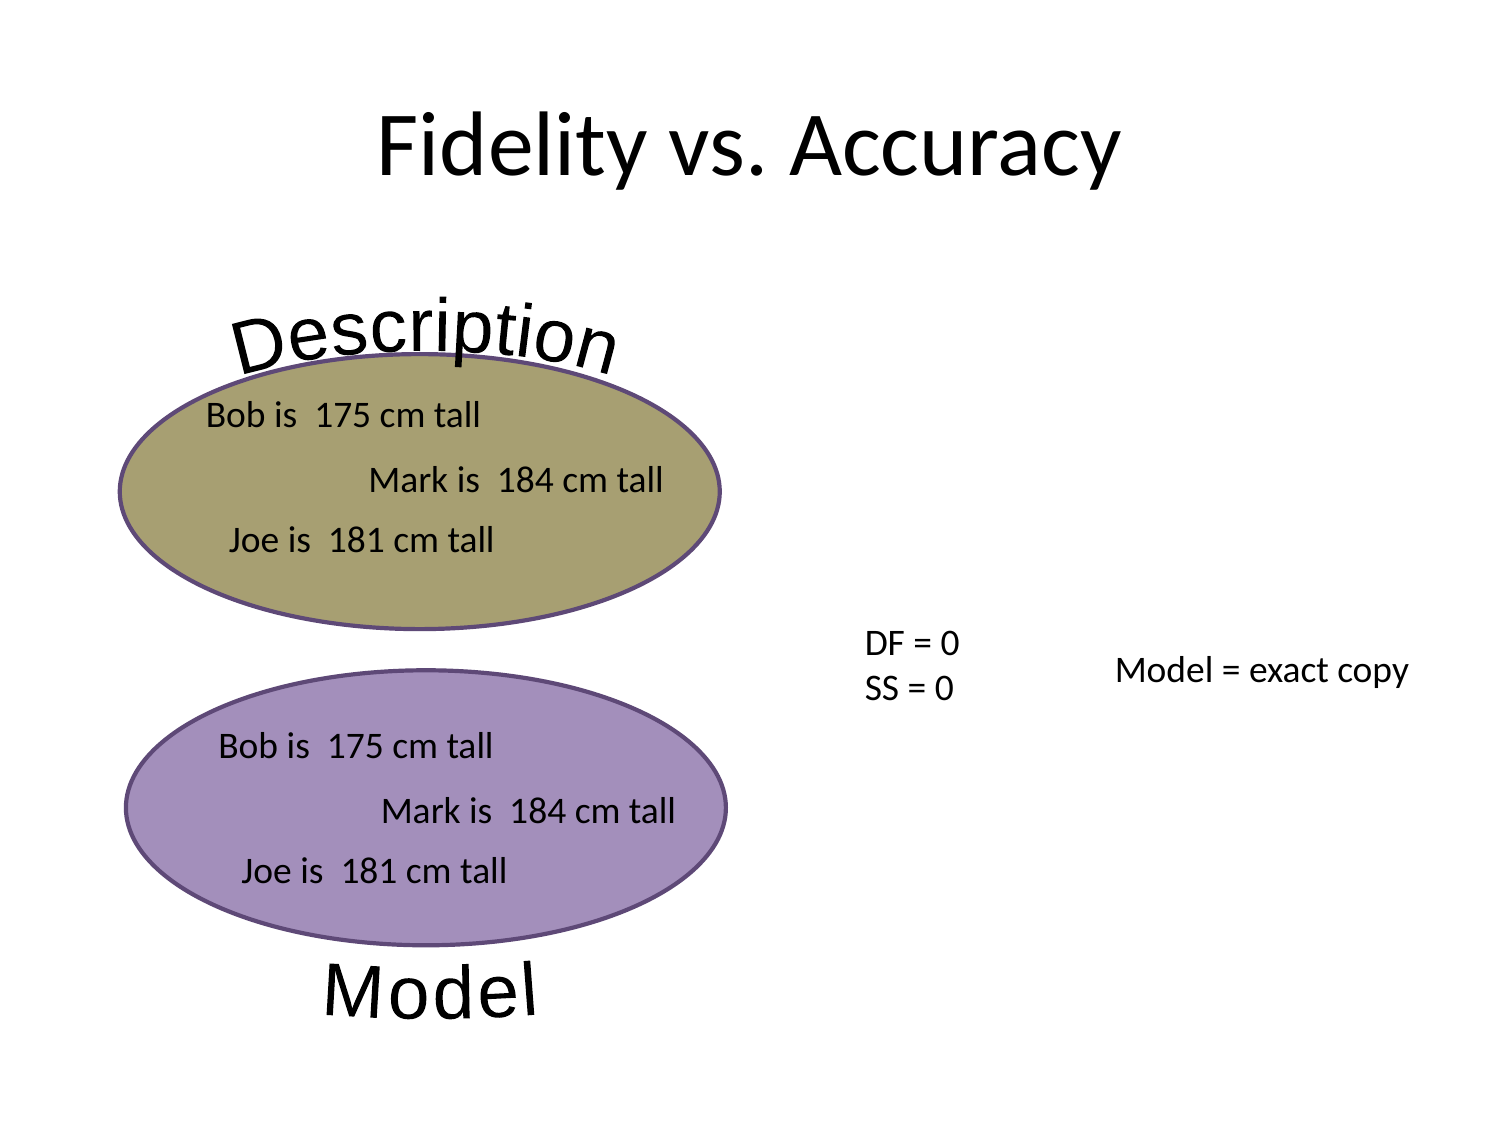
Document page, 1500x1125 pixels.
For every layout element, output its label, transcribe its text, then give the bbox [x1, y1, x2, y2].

text_box [117, 351, 720, 632]
title Fidelity vs. Accuracy [75, 45, 1425, 233]
text_box DF = 0 SS = 0 [849, 610, 1263, 716]
text_box Bob is 175 cm tall [203, 713, 529, 774]
text_box Joe is 181 cm tall [226, 838, 552, 899]
text_box Mark is 184 cm tall [366, 778, 738, 838]
text_box [123, 668, 722, 948]
text_box Bob is 175 cm tall [190, 382, 516, 443]
text_box Model = exact copy [1100, 637, 1500, 698]
text_box Mark is 184 cm tall [353, 447, 725, 507]
text_box Joe is 181 cm tall [214, 507, 540, 568]
